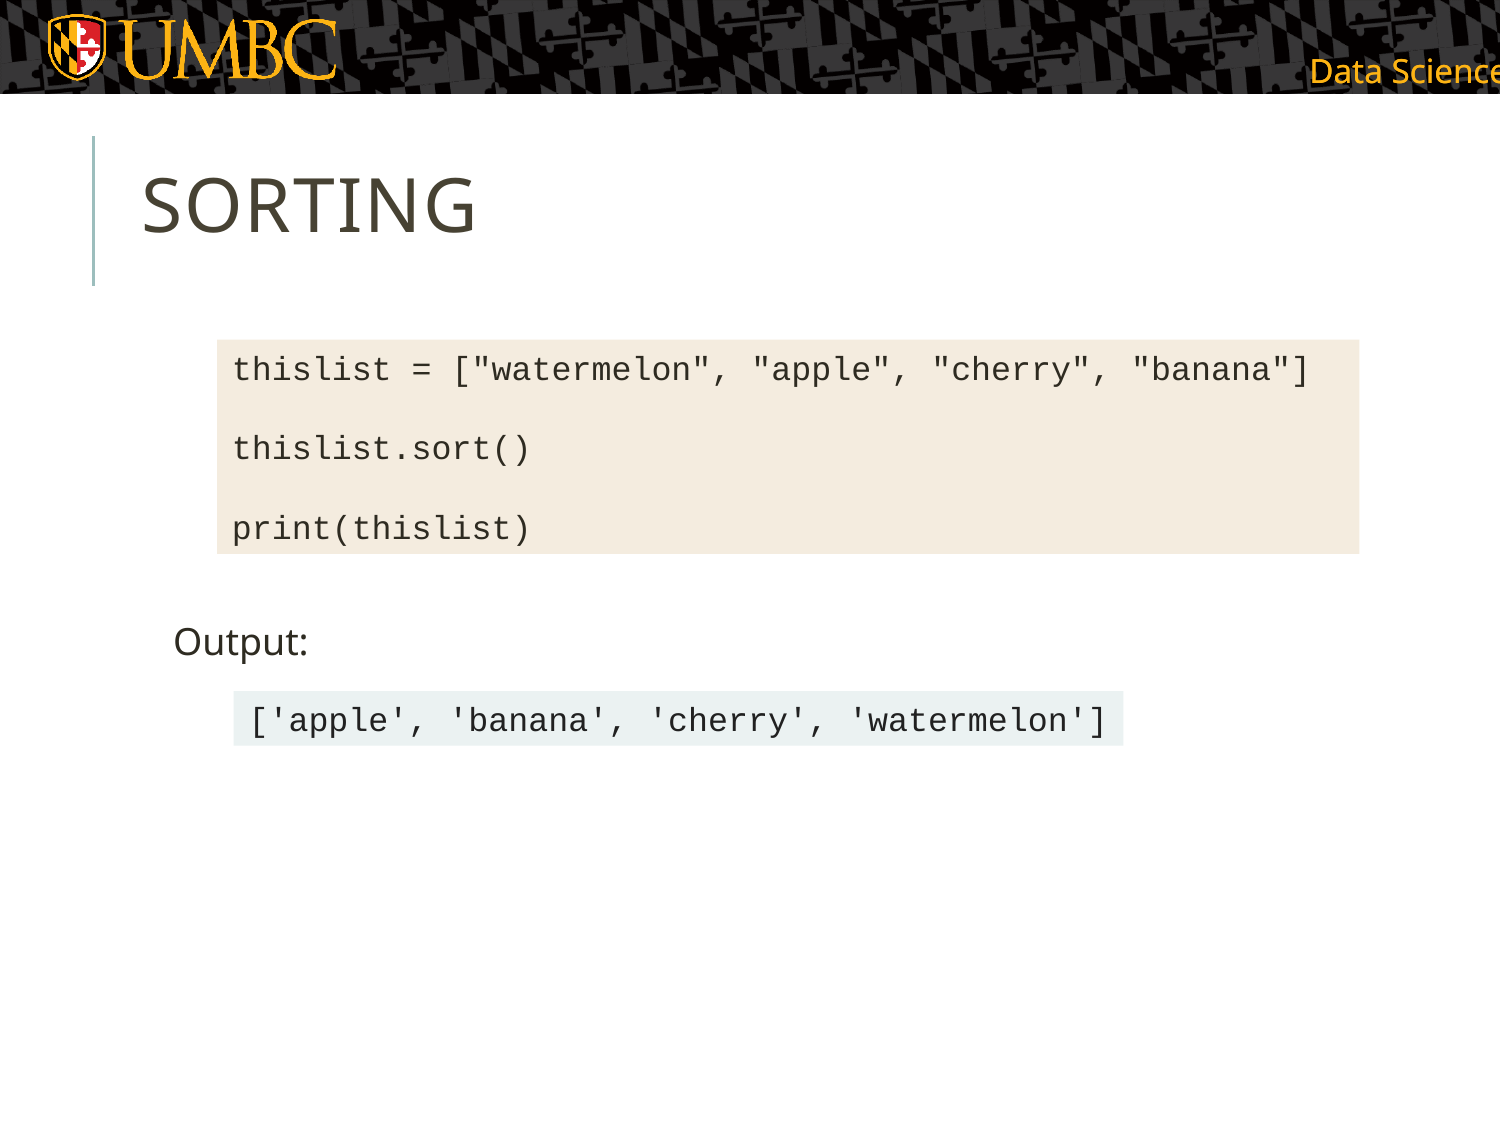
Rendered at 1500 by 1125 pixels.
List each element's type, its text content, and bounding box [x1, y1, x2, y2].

picture [0, 0, 1500, 94]
title SORTING [126, 135, 1322, 286]
text_box thislist = ["watermelon", "apple", "cherry", "banana"] thislist.sort() print(thislist) [217, 339, 1360, 554]
text_box ['apple', 'banana', 'cherry', 'watermelon'] [233, 691, 1124, 746]
text_box Output: [158, 610, 324, 671]
